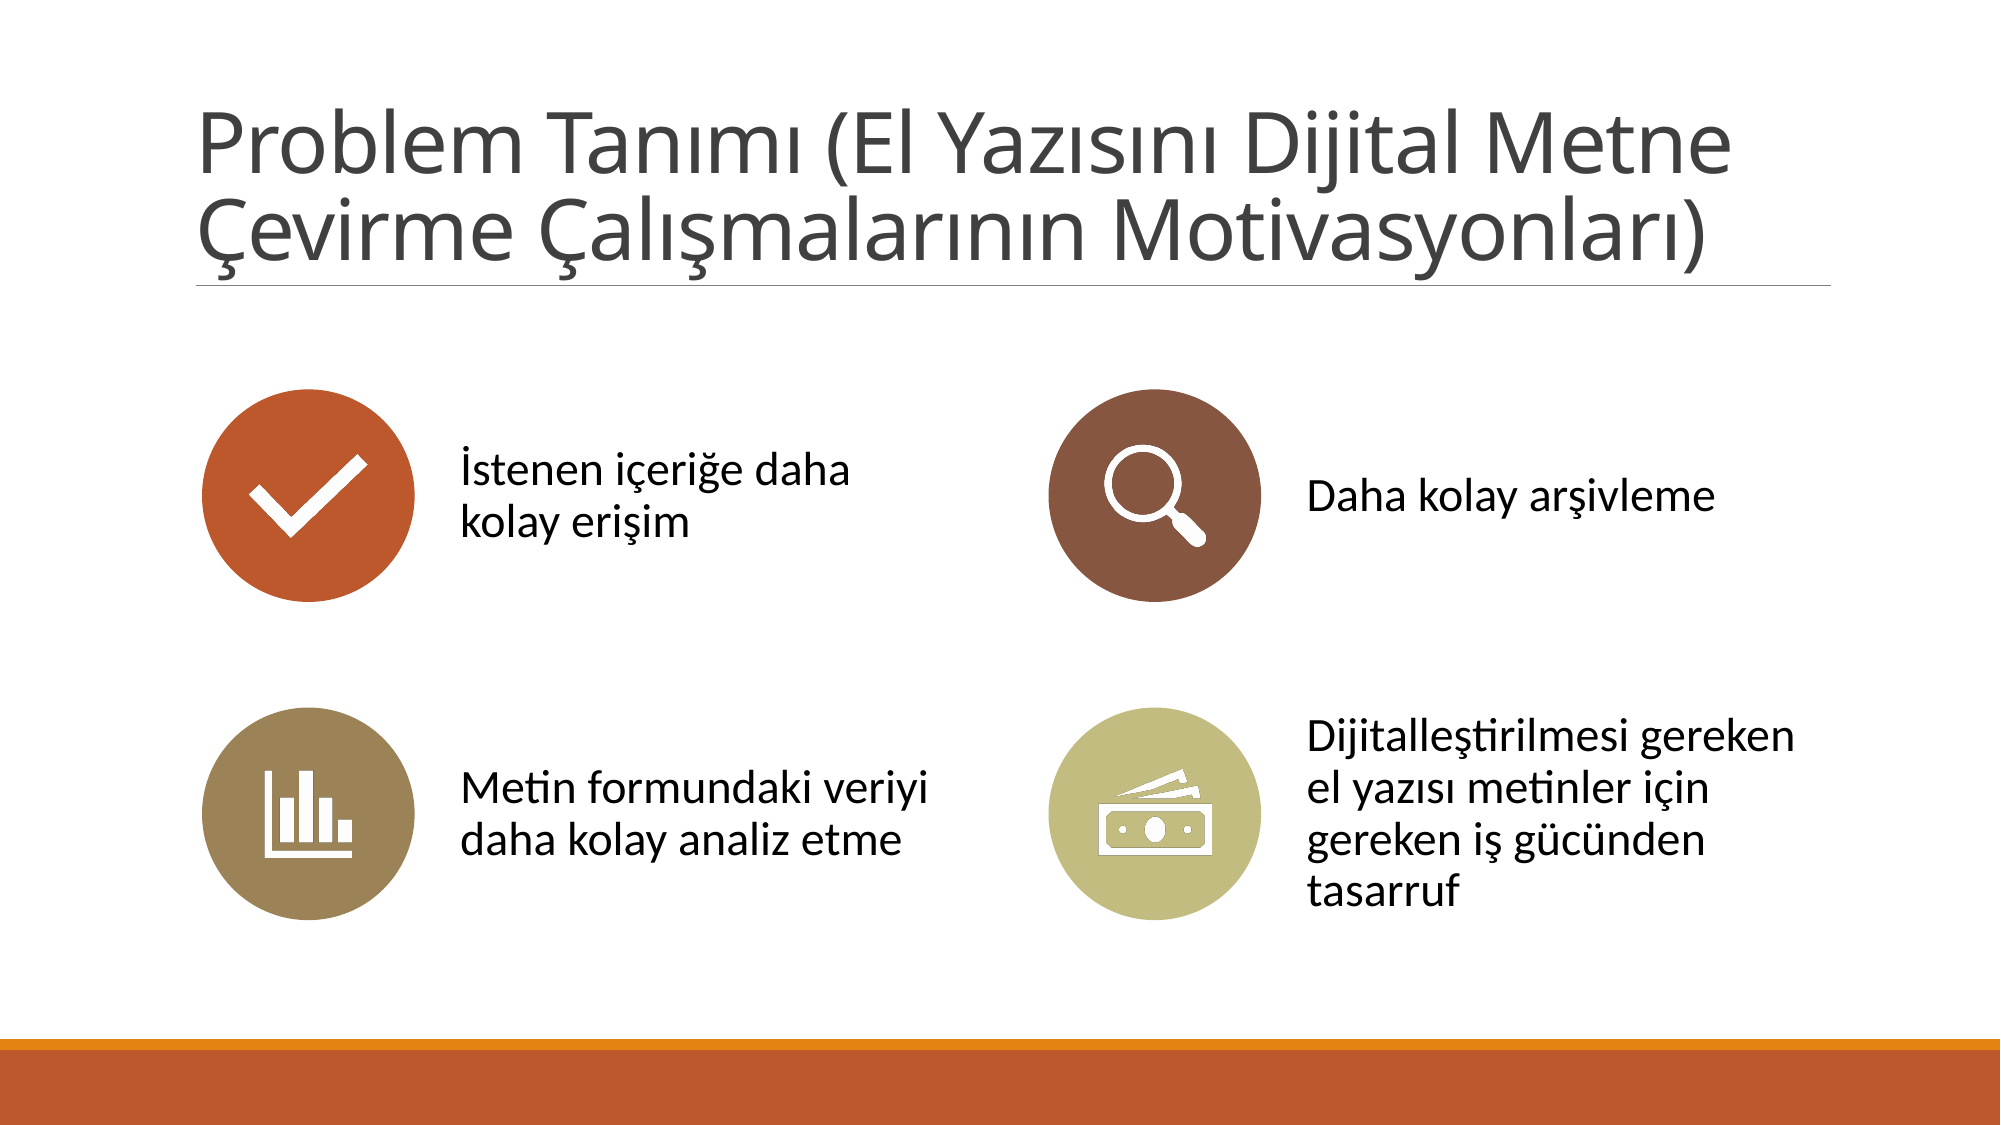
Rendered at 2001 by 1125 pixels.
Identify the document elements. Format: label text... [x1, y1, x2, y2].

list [179, 343, 1831, 966]
title Problem Tanımı (El Yazısını Dijital Metne Çevirme Çalışmalarının Motivasyonları) [180, 47, 1830, 285]
